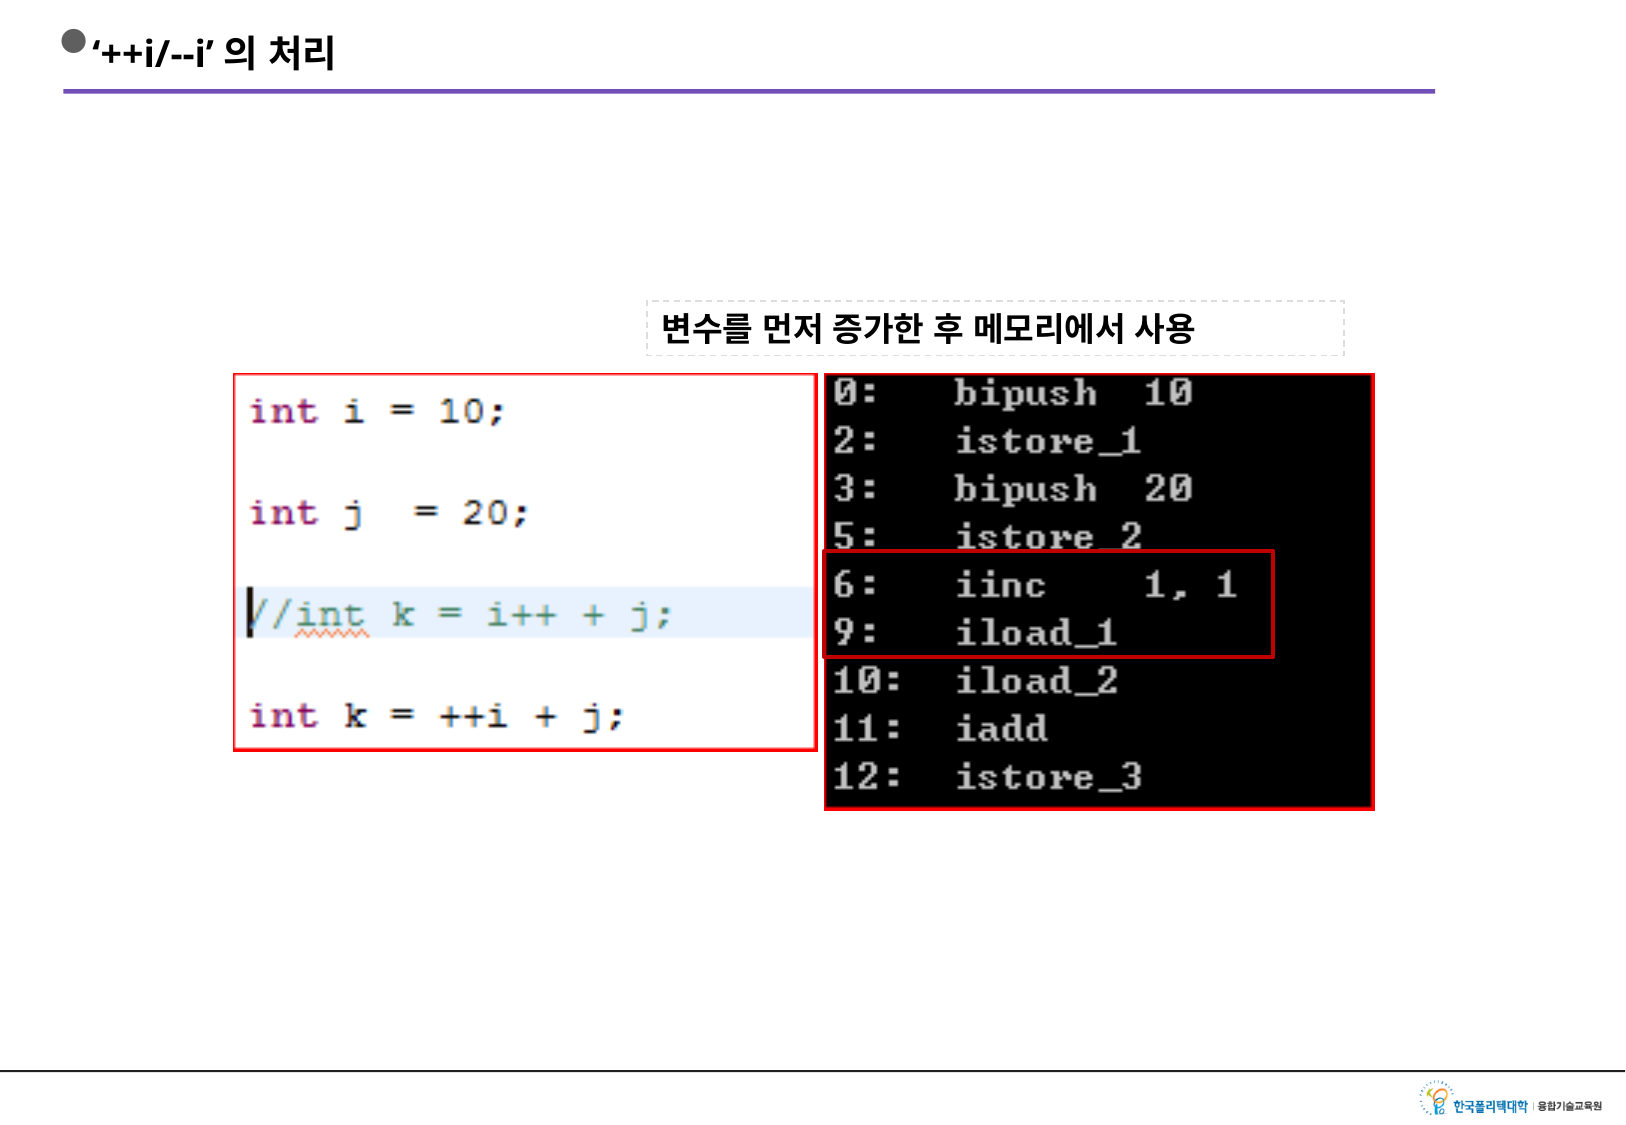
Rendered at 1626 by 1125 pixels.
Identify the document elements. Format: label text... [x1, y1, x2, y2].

picture [823, 373, 1376, 811]
title ‘++i/--i’의 처리 [77, 0, 1625, 83]
picture [1415, 1076, 1604, 1118]
picture [233, 373, 818, 752]
text_box 변수를 먼저 증가한 후 메모리에서 사용 [647, 301, 1344, 356]
